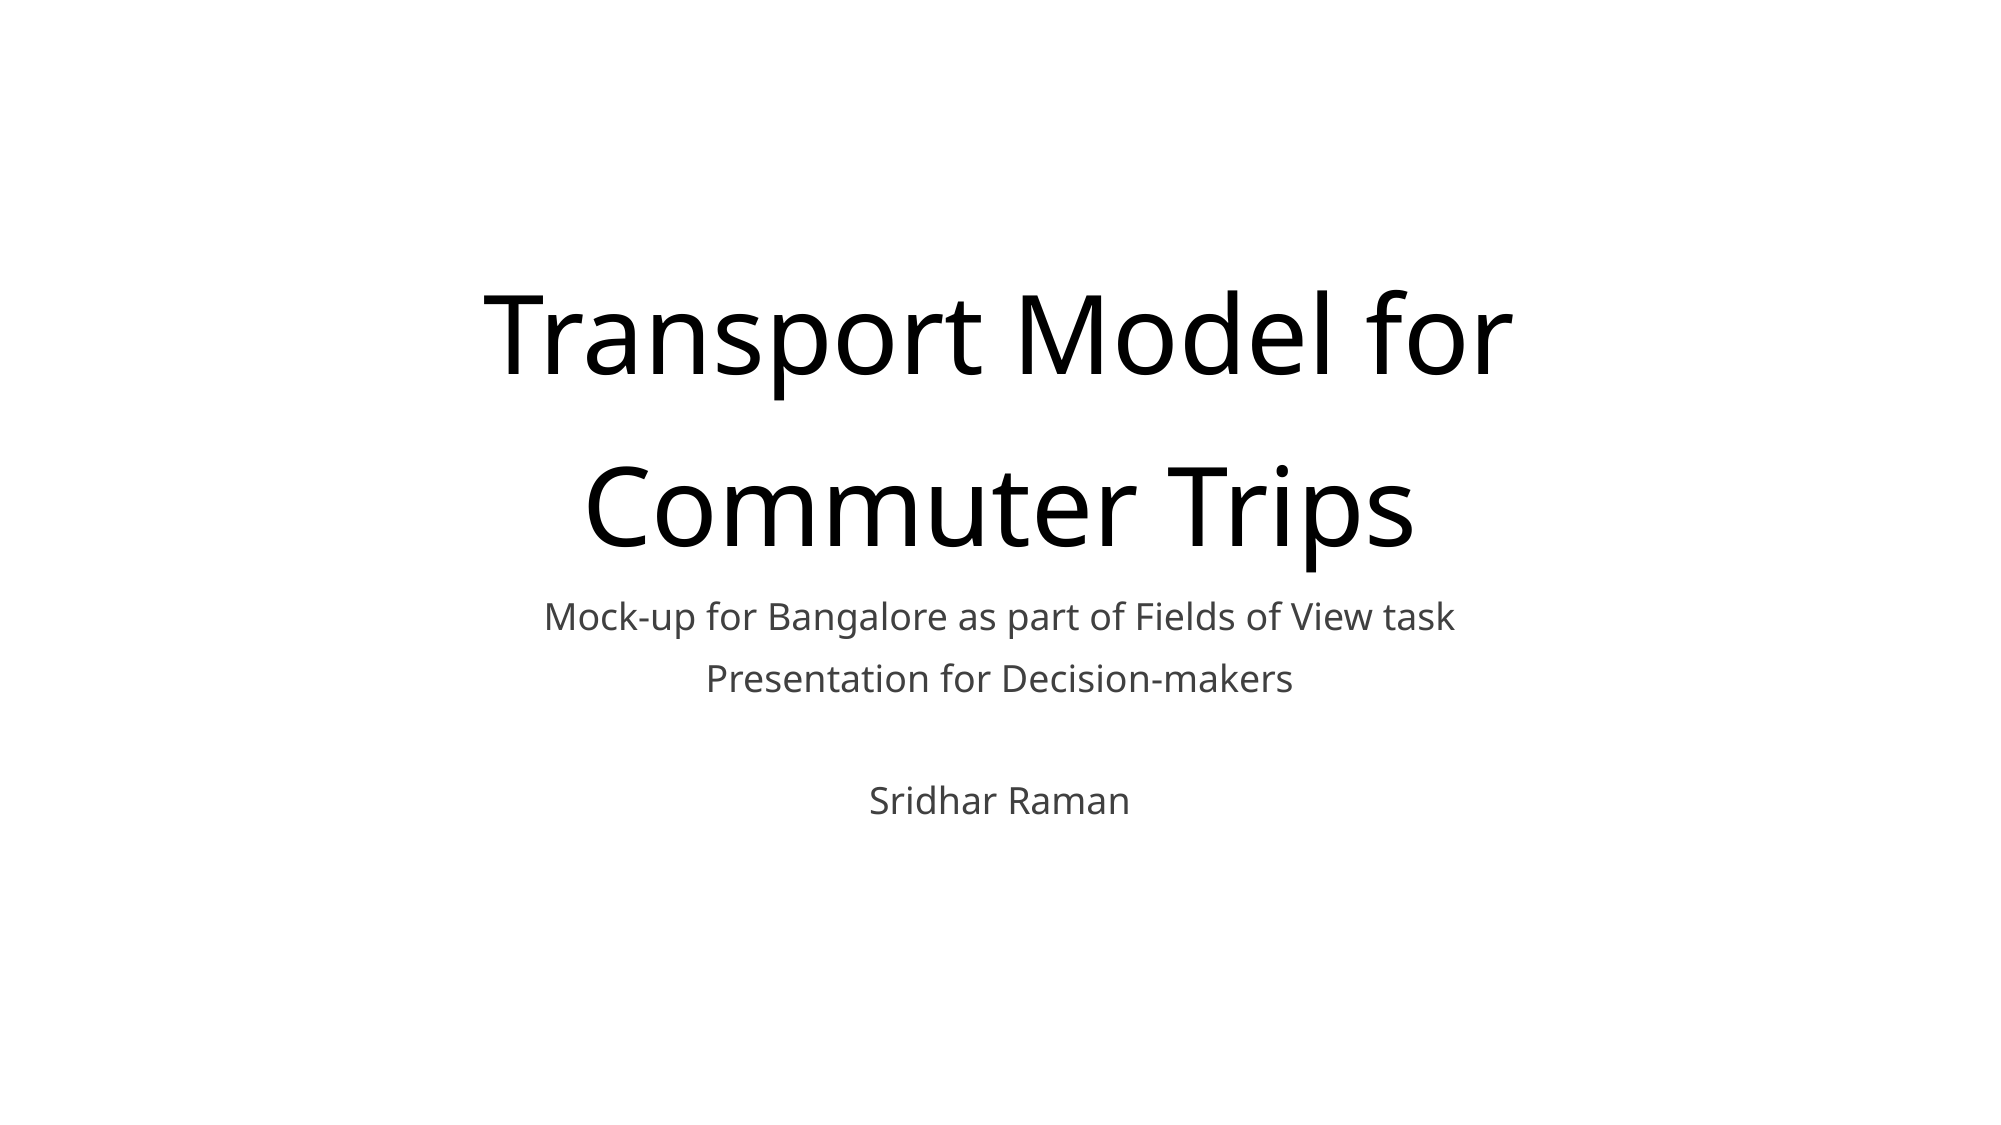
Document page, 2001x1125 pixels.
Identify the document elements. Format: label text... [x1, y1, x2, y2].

title Transport Model for Commuter Trips [249, 217, 1750, 576]
subtitle Mock-up for Bangalore as part of Fields of View task Presentation for Decision-makers Sridhar Raman [249, 590, 1750, 863]
